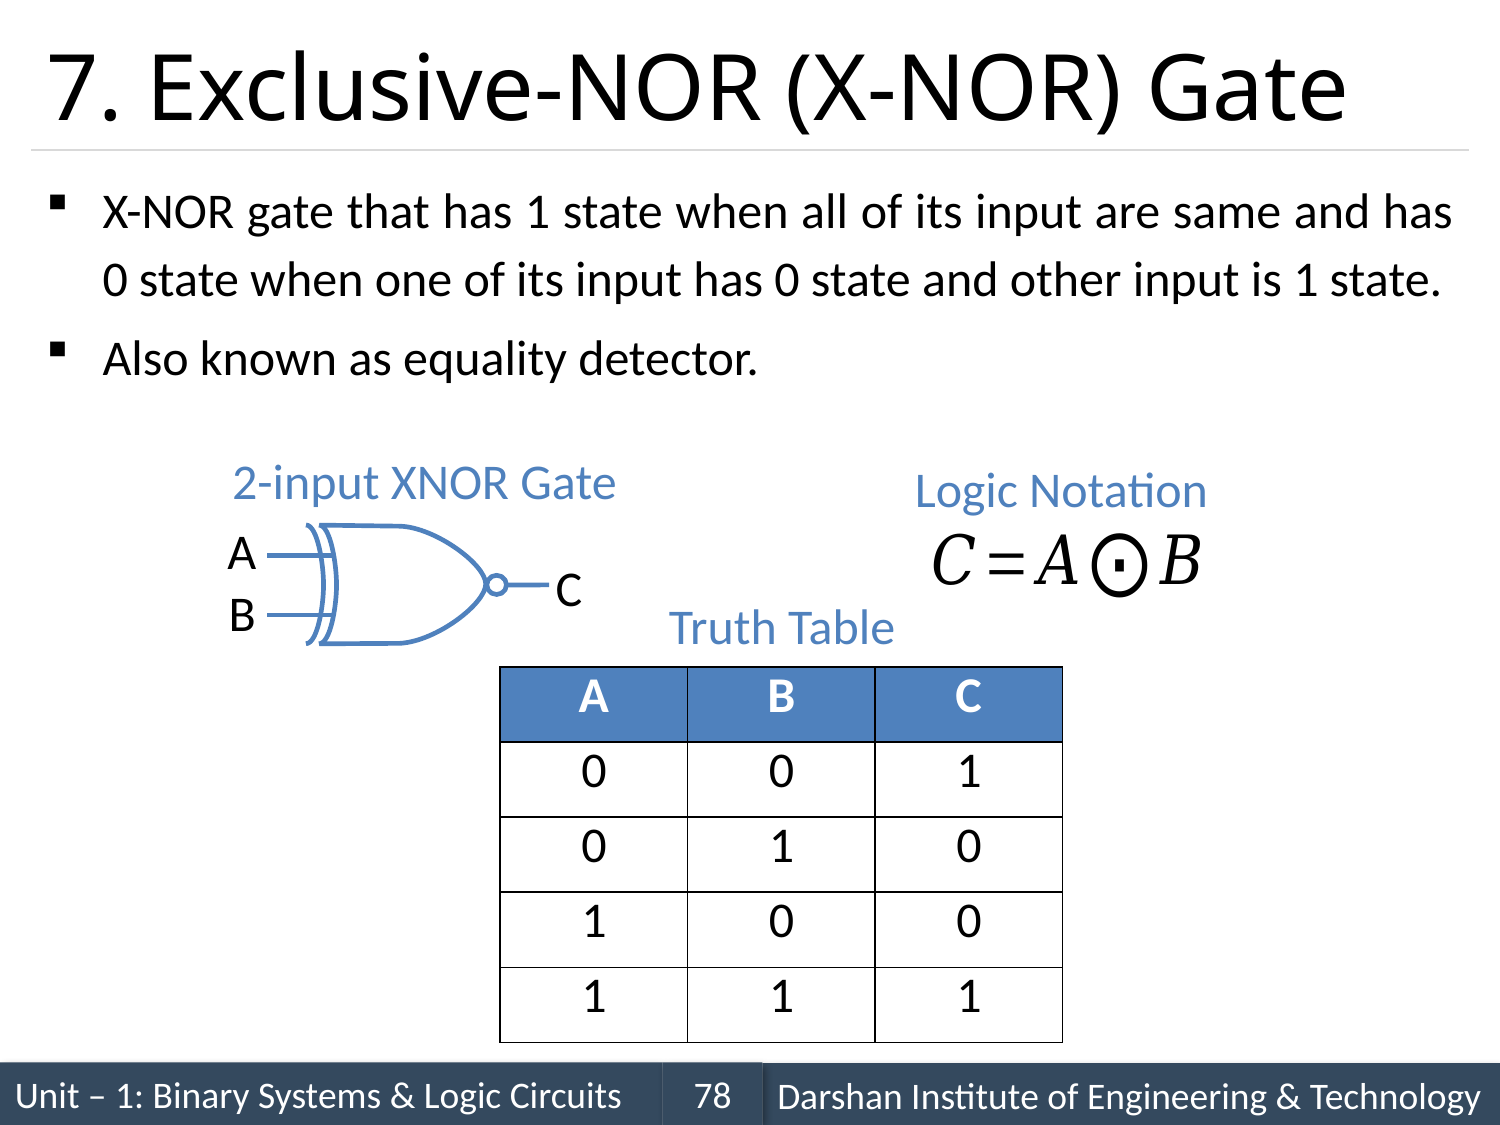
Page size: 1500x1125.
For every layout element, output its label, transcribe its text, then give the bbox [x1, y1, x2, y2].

table_cell 1 [876, 743, 1062, 816]
table_cell 0 [501, 818, 687, 891]
table_header B [688, 668, 874, 741]
table_header C [876, 668, 1062, 741]
table_cell 1 [688, 818, 874, 891]
title 7. Exclusive-NOR (X-NOR) Gate [31, 17, 1469, 150]
table_cell 0 [688, 743, 874, 816]
table_cell 1 [688, 968, 874, 1042]
text_box C [554, 549, 598, 624]
table_cell 0 [501, 743, 687, 816]
table_cell 1 [501, 893, 687, 967]
table_cell 1 [876, 968, 1062, 1042]
table_cell 1 [501, 968, 687, 1042]
table_cell 0 [876, 893, 1062, 967]
table_header A [501, 668, 687, 741]
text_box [266, 524, 550, 644]
text_box A [212, 512, 272, 588]
table_cell 0 [688, 893, 874, 967]
text_box Truth Table [654, 587, 911, 663]
list X-NOR gate that has 1 state when all of its input are same and has 0 state when one of its input has 0 state and other input is 1 state. Also known as equality detector. [31, 162, 1469, 422]
text_box 2-input XNOR Gate [217, 442, 632, 517]
text_box B [213, 574, 263, 649]
text_box Logic Notation [900, 449, 1224, 525]
table_cell 0 [876, 818, 1062, 891]
